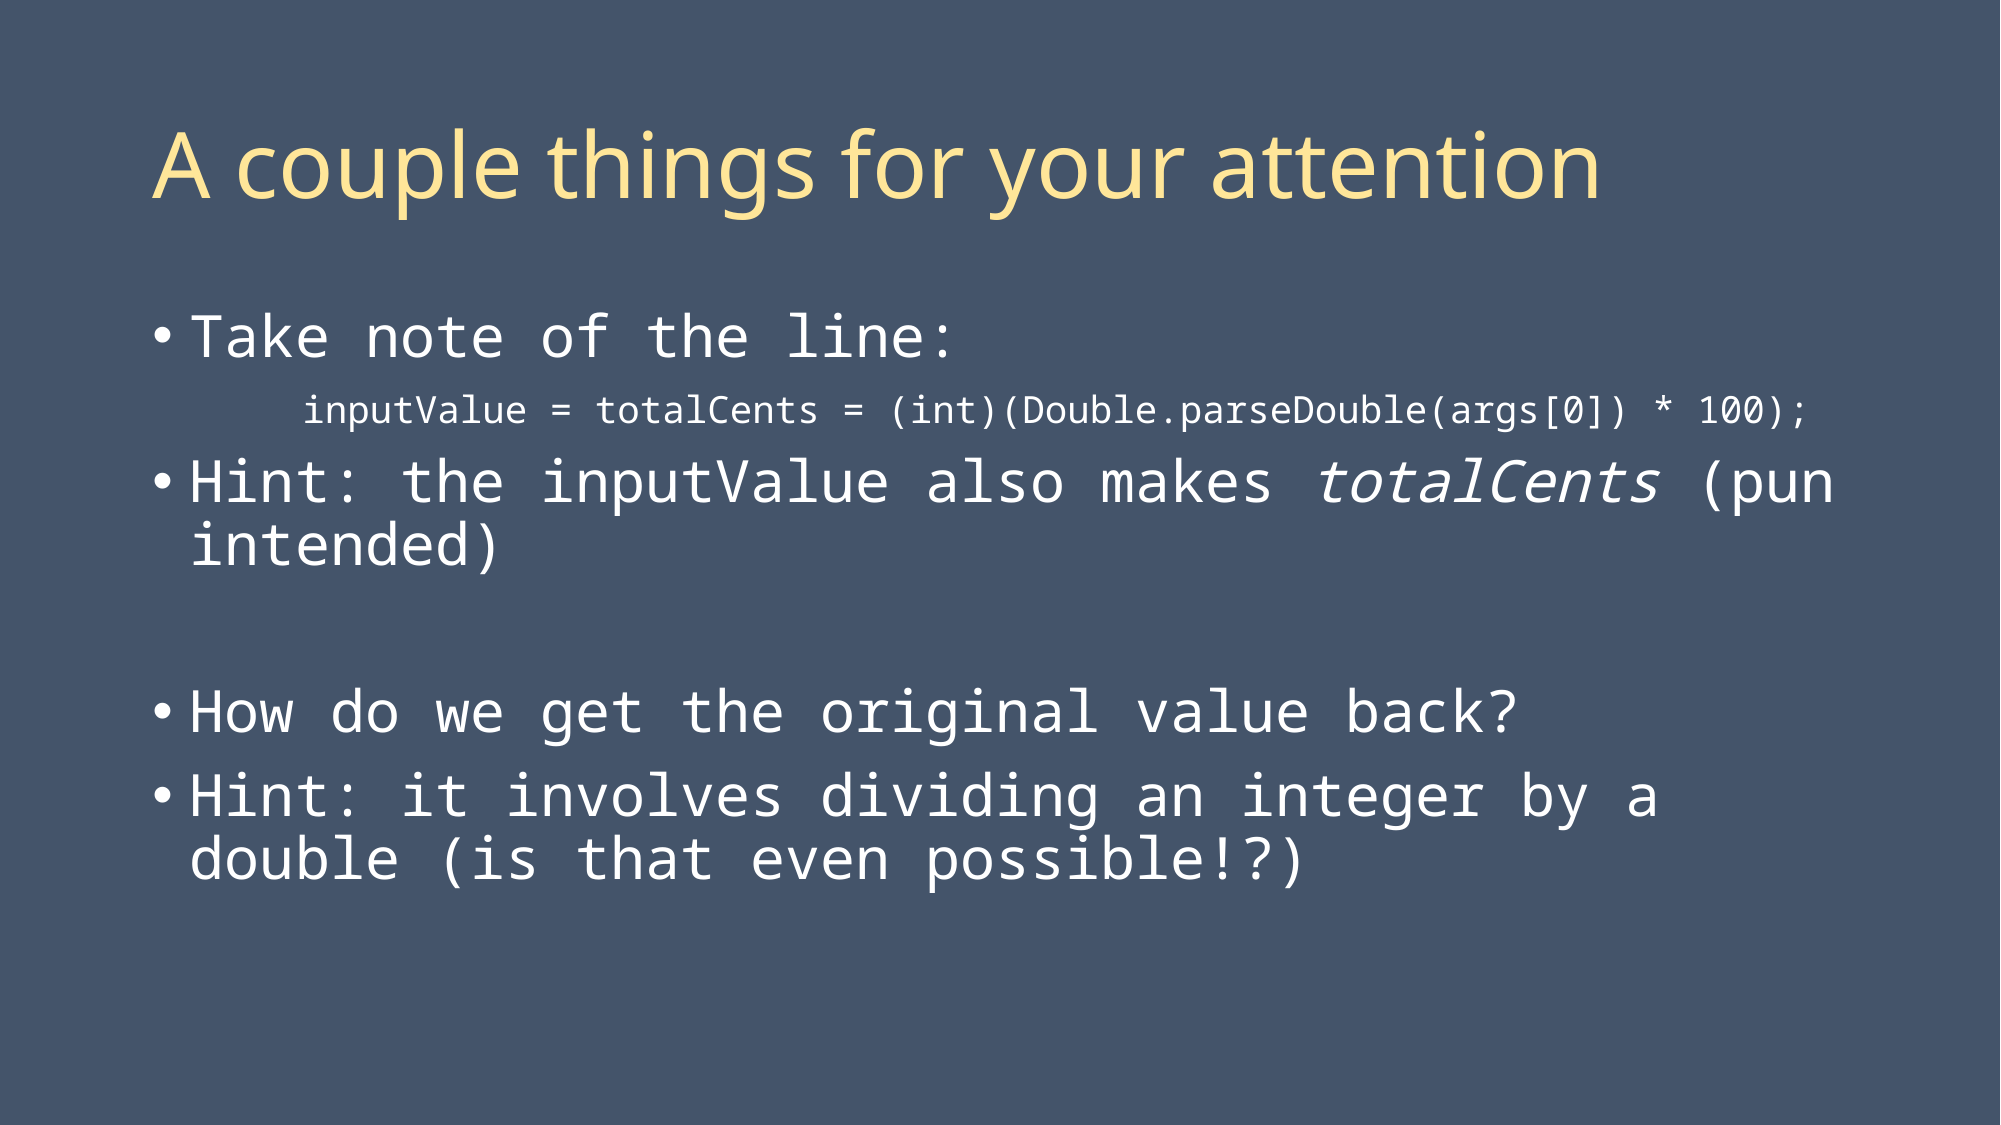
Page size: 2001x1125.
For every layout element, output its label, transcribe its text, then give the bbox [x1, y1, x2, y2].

title A couple things for your attention [137, 59, 1863, 278]
list Take note of the line: inputValue = totalCents = (int)(Double.parseDouble(args[0]) * 100); Hint: the inputValue also makes totalCents (pun intended) How do we get the original value back? Hint: it involves dividing an integer by a double (is that even possible!?) [137, 299, 1863, 1014]
